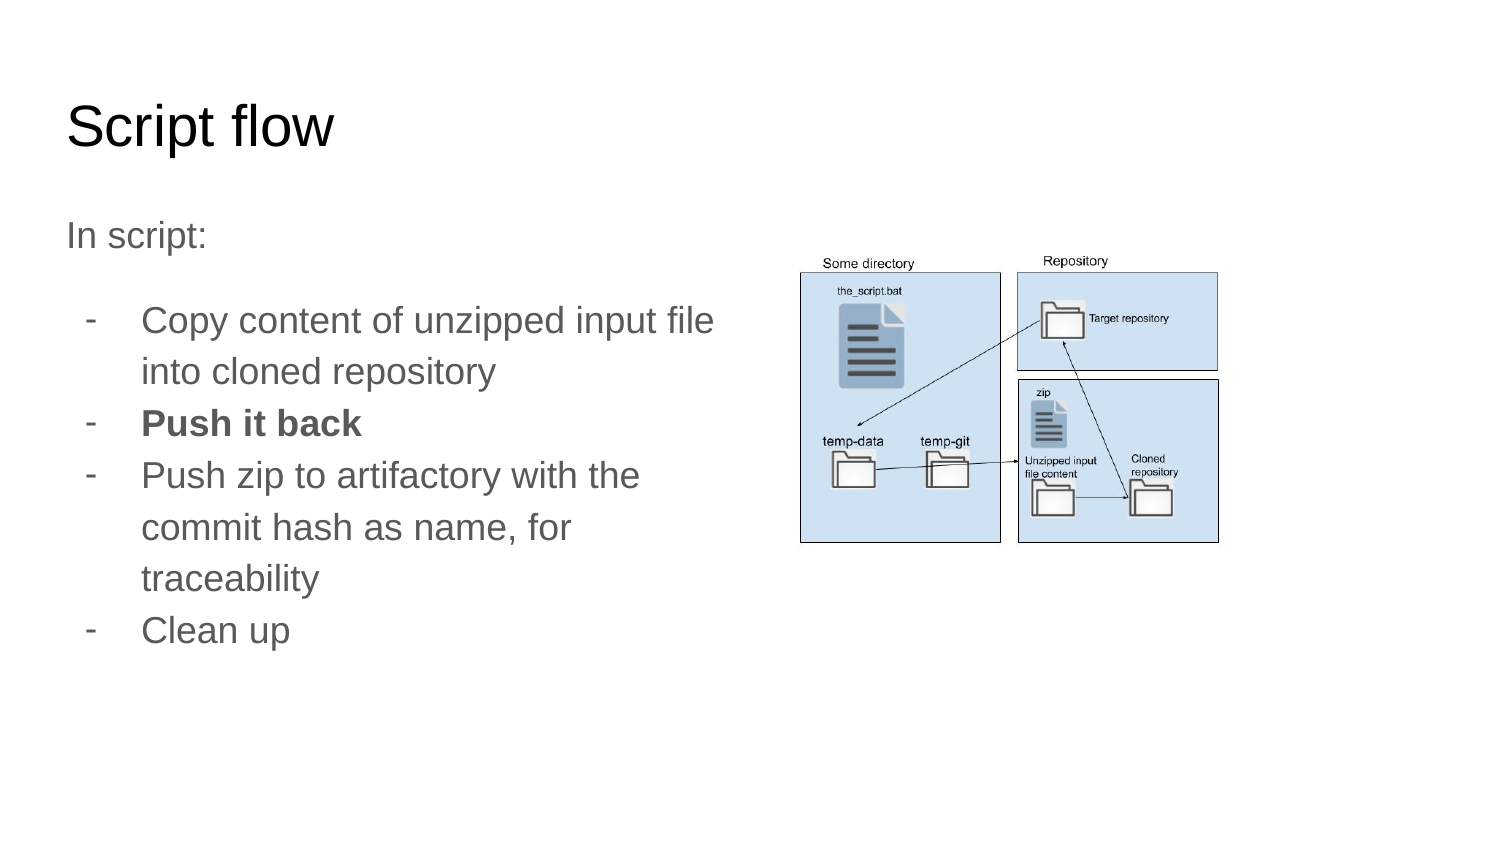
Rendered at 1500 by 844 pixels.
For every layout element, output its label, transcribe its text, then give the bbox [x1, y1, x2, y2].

list In script: Copy content of unzipped input file into cloned repository Push it back Push zip to artifactory with the commit hash as name, for traceability Clean up [51, 189, 750, 750]
title Script flow [51, 72, 1449, 167]
picture [774, 191, 1476, 718]
